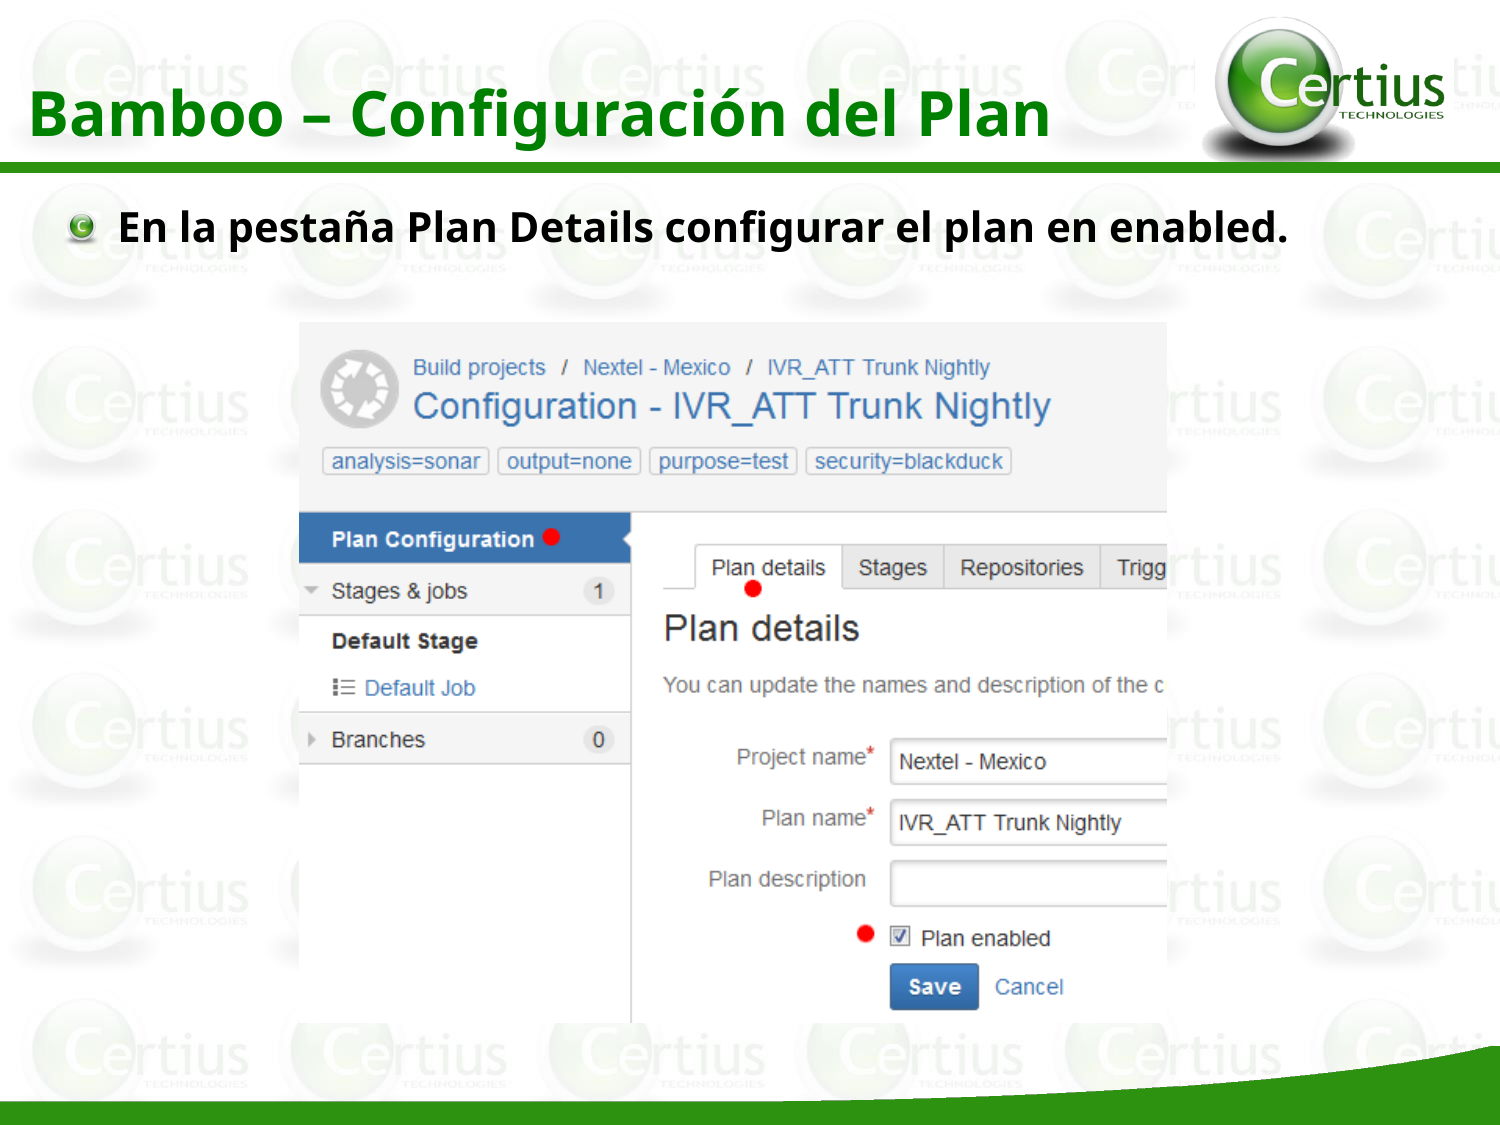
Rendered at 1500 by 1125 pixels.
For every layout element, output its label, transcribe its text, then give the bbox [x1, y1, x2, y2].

picture [0, 0, 1500, 1125]
text_box En la pestaña Plan Details configurar el plan en enabled. [46, 198, 1421, 302]
text_box Bamboo – Configuración del Plan [12, 18, 1180, 157]
